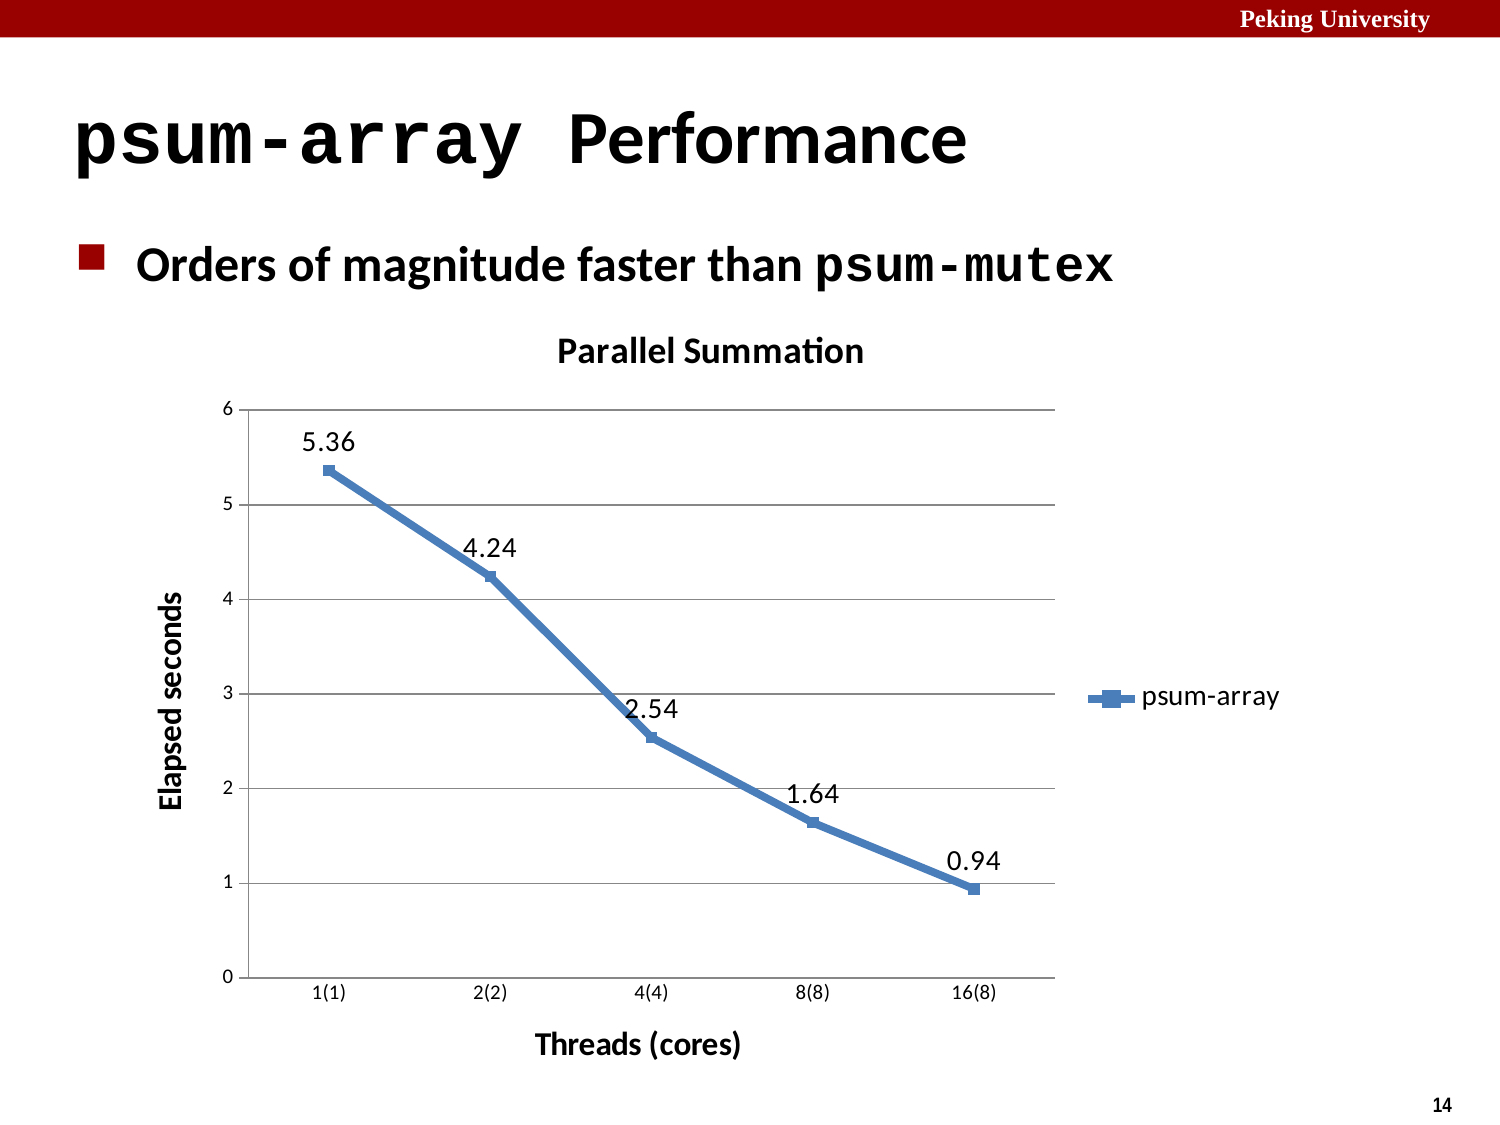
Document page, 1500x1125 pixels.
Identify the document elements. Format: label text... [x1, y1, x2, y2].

list Orders of magnitude faster than psum-mutex [64, 223, 1361, 351]
chart [119, 299, 1304, 1099]
title psum-array Performance [58, 71, 1305, 197]
